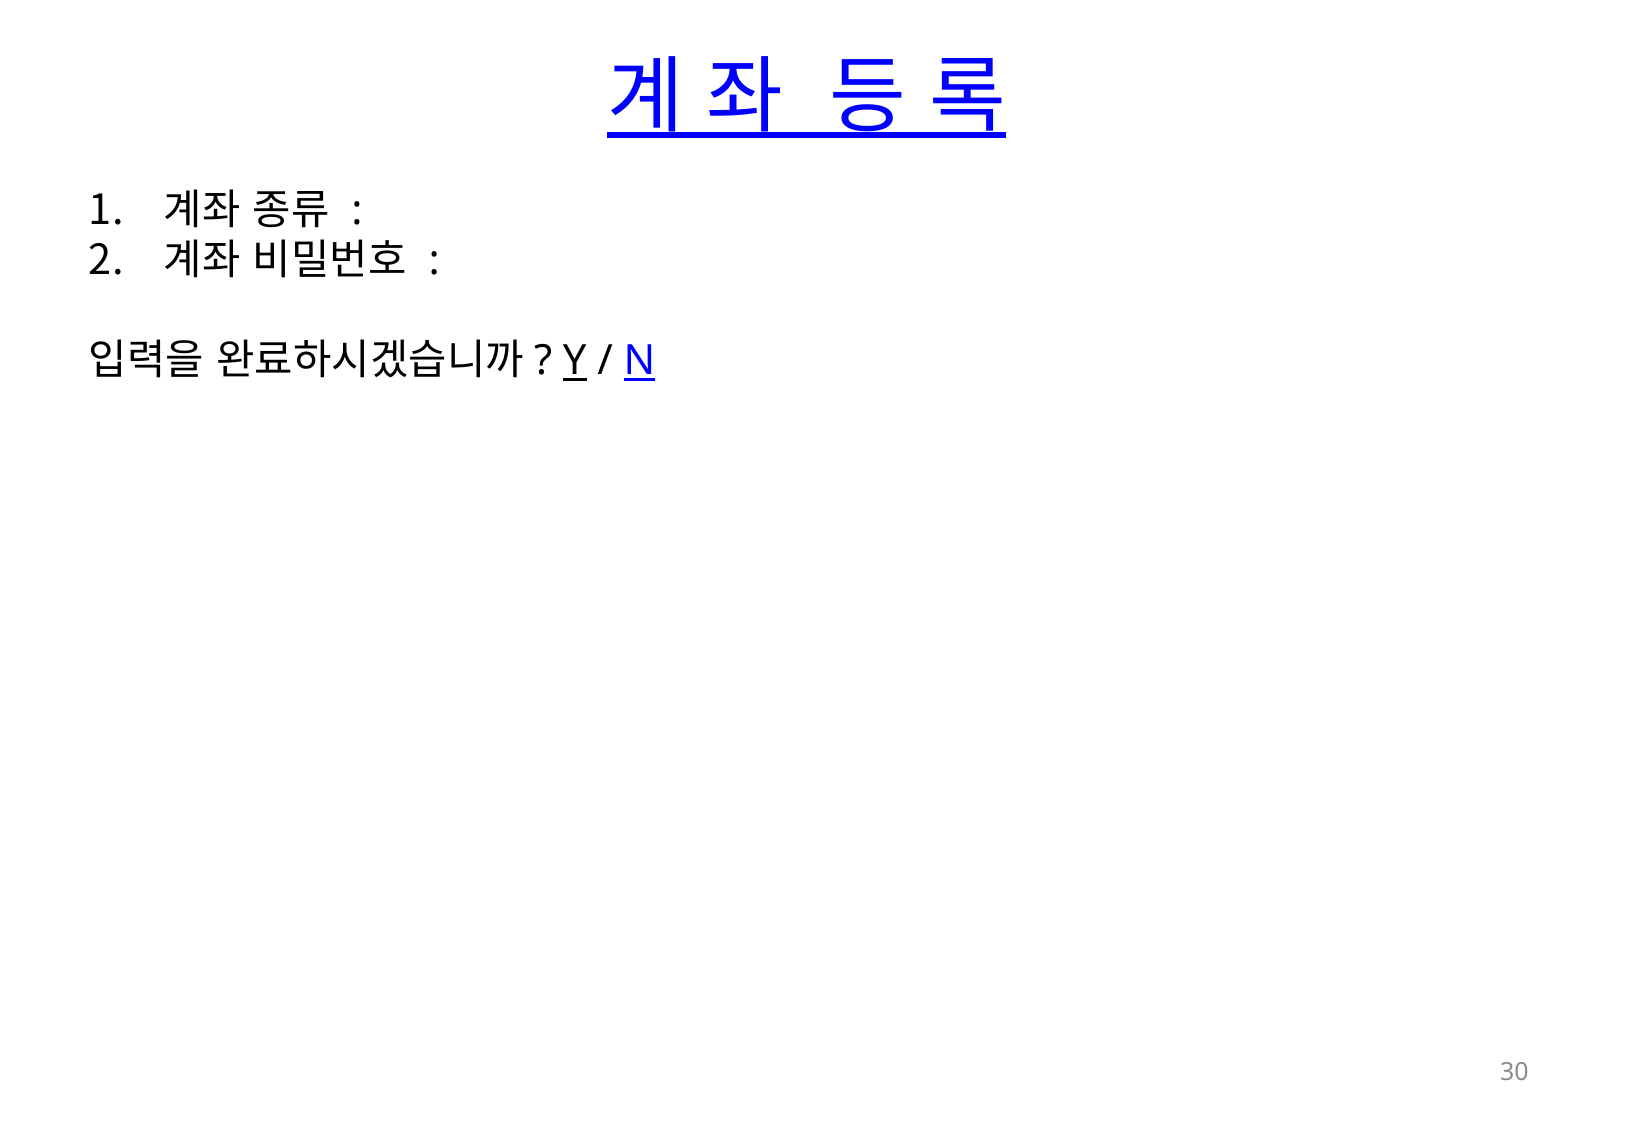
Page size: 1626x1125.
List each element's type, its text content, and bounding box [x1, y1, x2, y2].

text_box 계 좌 등 록 [39, 35, 1575, 171]
slide_number 30 [1164, 1042, 1544, 1103]
text_box 계좌 종류 : 계좌 비밀번호 : 입력을 완료하시겠습니까? Y / N [74, 175, 918, 498]
